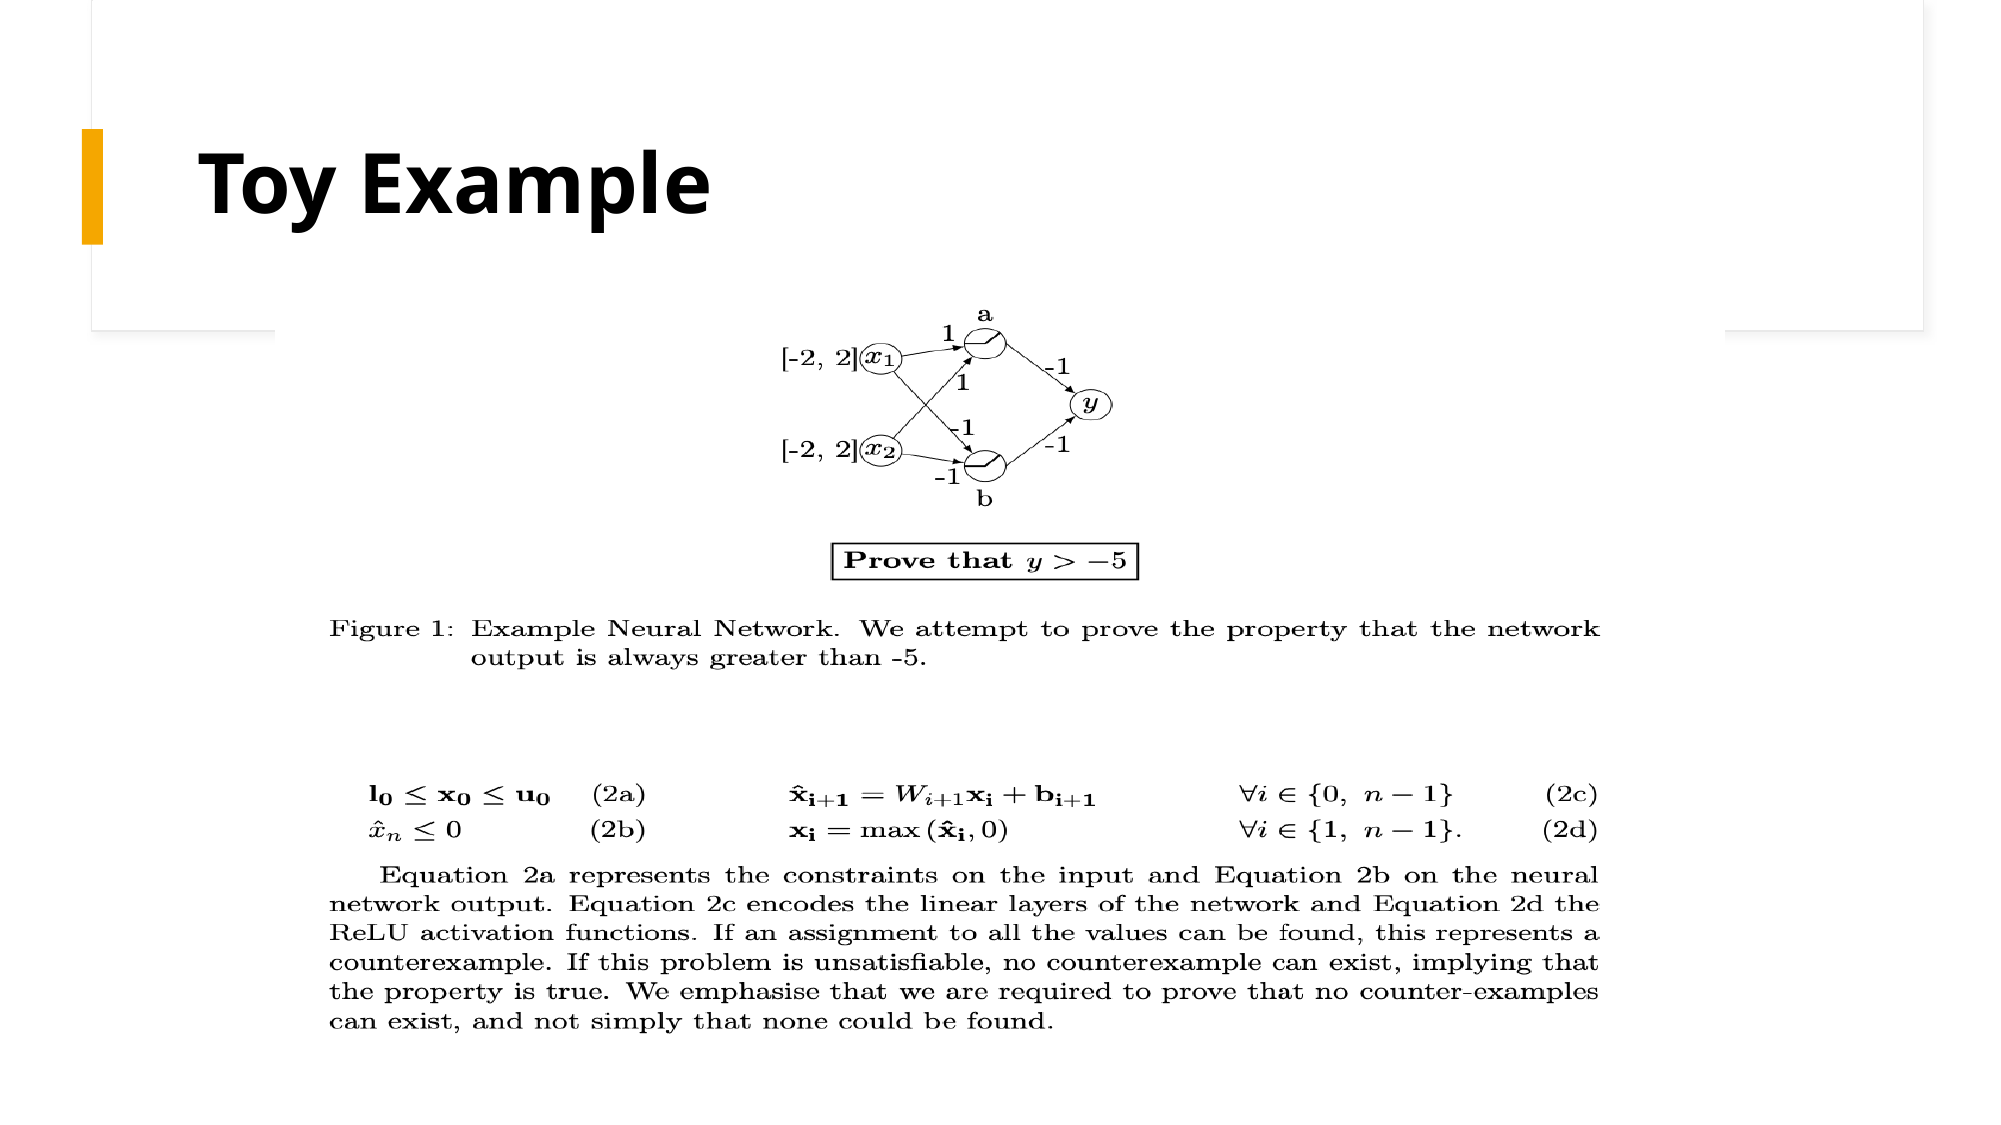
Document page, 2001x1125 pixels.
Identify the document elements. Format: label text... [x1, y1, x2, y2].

title Toy Example [183, 90, 1851, 284]
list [275, 261, 1725, 1035]
